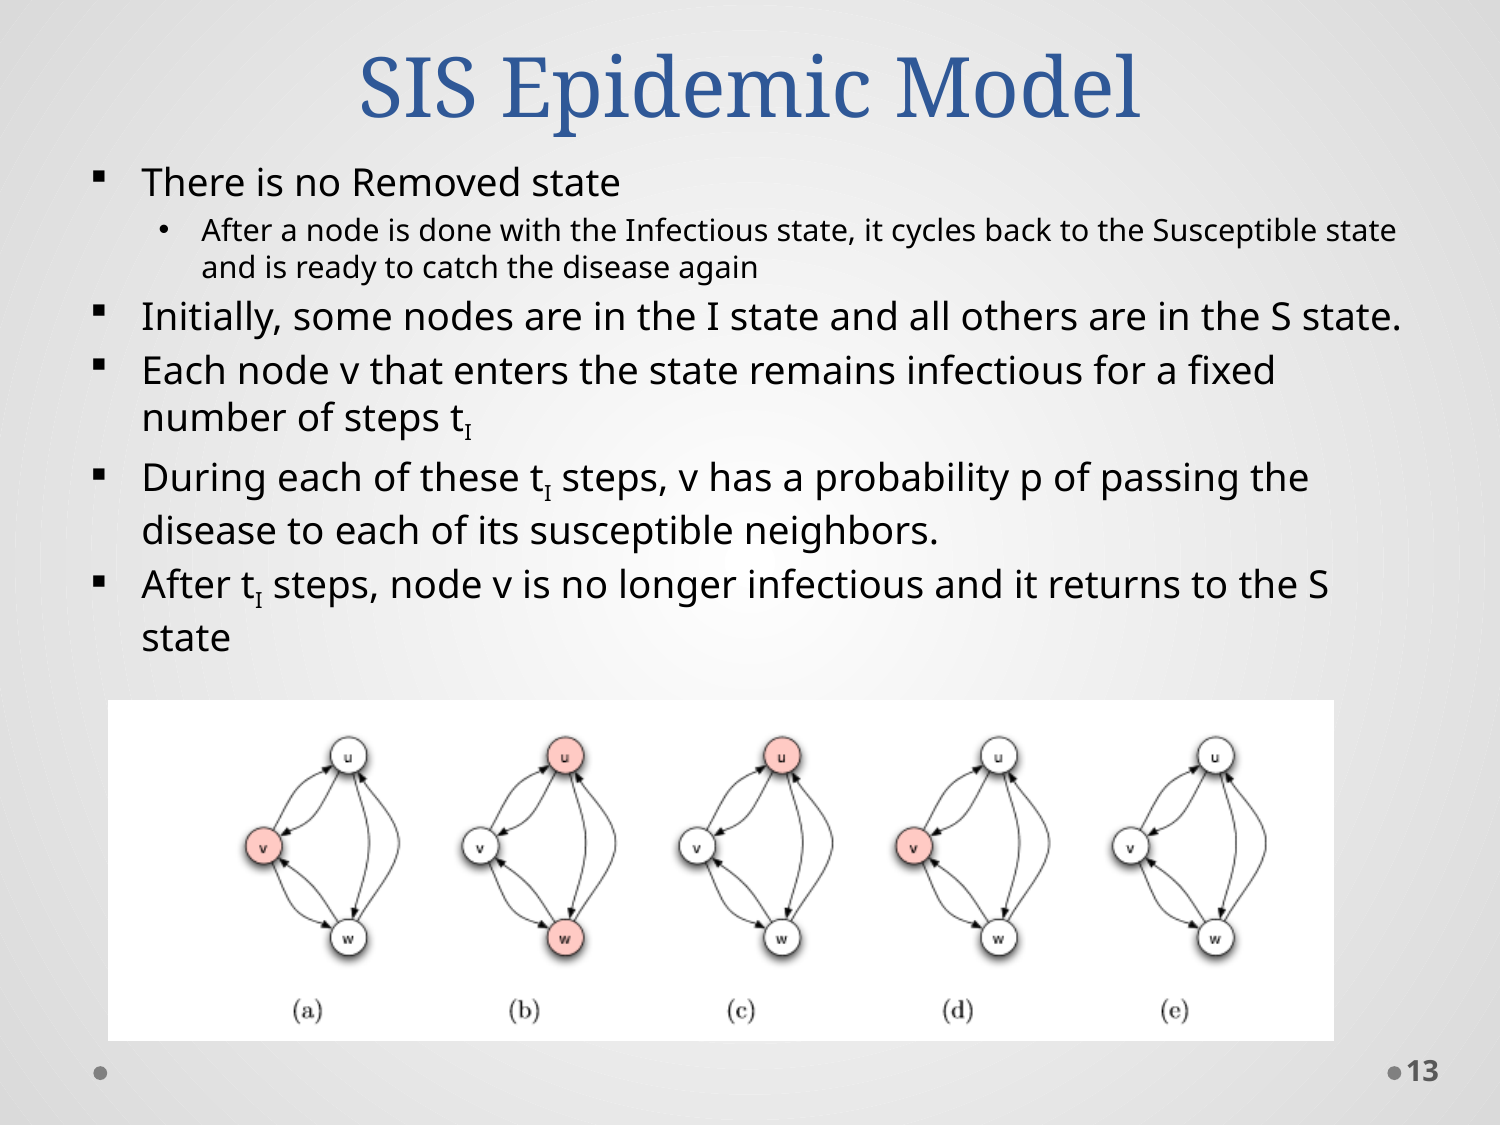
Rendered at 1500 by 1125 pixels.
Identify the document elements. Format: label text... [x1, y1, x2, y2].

list There is no Removed state After a node is done with the Infectious state, it cycles back to the Susceptible state and is ready to catch the disease again Initially, some nodes are in the I state and all others are in the S state. Each node v that enters the state remains infectious for a fixed number of steps tI During each of these tI steps, v has a probability p of passing the disease to each of its susceptible neighbors. After tI steps, node v is no longer infectious and it returns to the S state [75, 150, 1425, 670]
picture [107, 699, 1334, 1041]
slide_number 13 [1401, 1042, 1494, 1103]
title SIS Epidemic Model [75, 0, 1425, 150]
